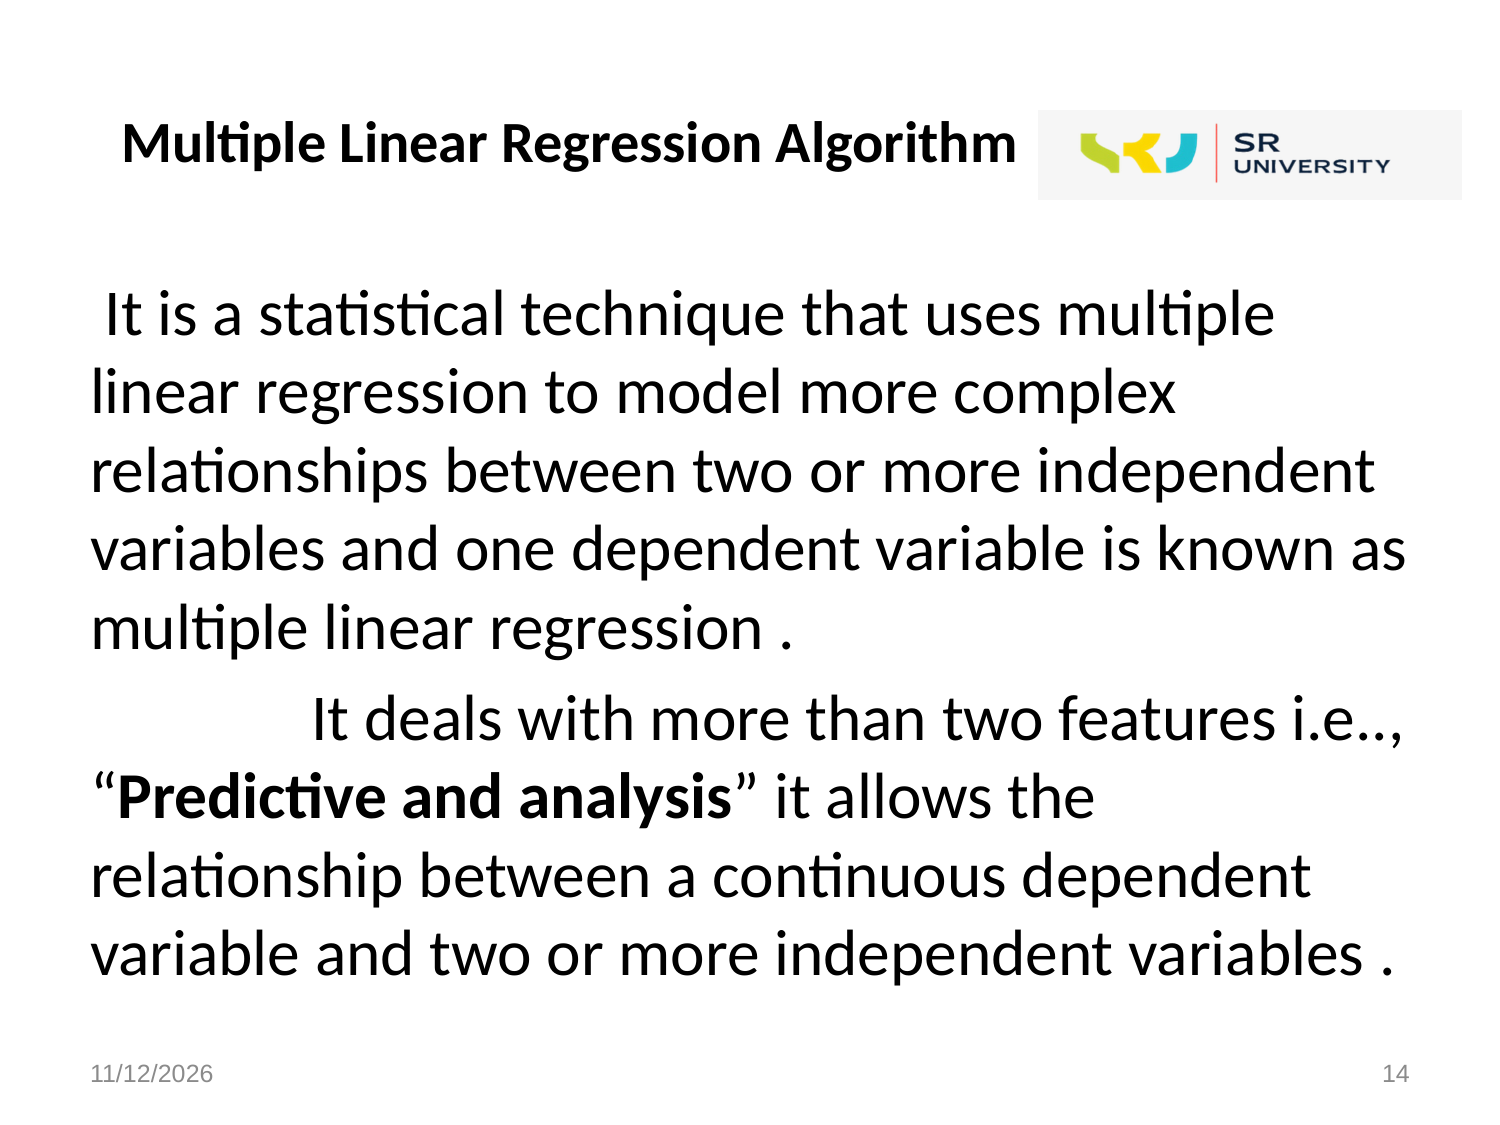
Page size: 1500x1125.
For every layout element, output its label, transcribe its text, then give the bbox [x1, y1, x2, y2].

list It is a statistical technique that uses multiple linear regression to model more complex relationships between two or more independent variables and one dependent variable is known as multiple linear regression . It deals with more than two features i.e.., “Predictive and analysis” it allows the relationship between a continuous dependent variable and two or more independent variables . [75, 262, 1425, 1005]
title Multiple Linear Regression Algorithm [75, 45, 1064, 233]
picture [1037, 110, 1462, 200]
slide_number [75, 1042, 425, 1103]
slide_number 14 [1074, 1042, 1425, 1103]
